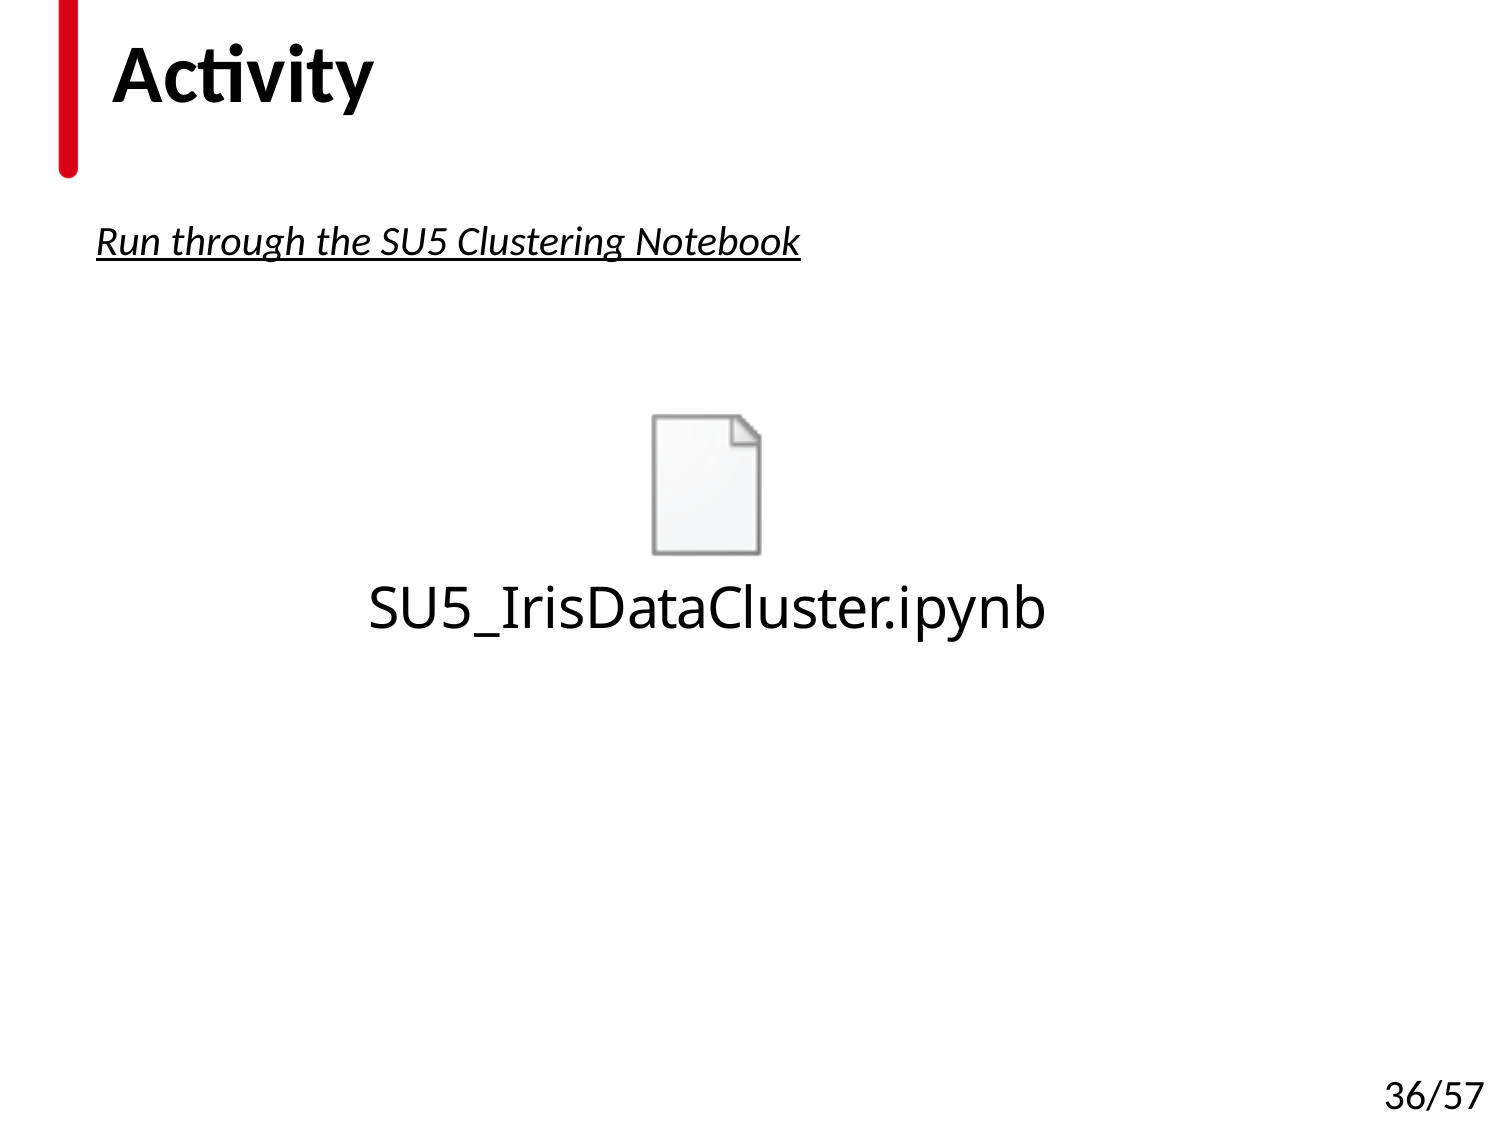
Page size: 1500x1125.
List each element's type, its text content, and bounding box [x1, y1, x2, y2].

picture [57, 0, 81, 200]
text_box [307, 408, 1109, 668]
title Activity [97, 0, 1425, 138]
list Run through the SU5 Clustering Notebook [80, 206, 1470, 987]
